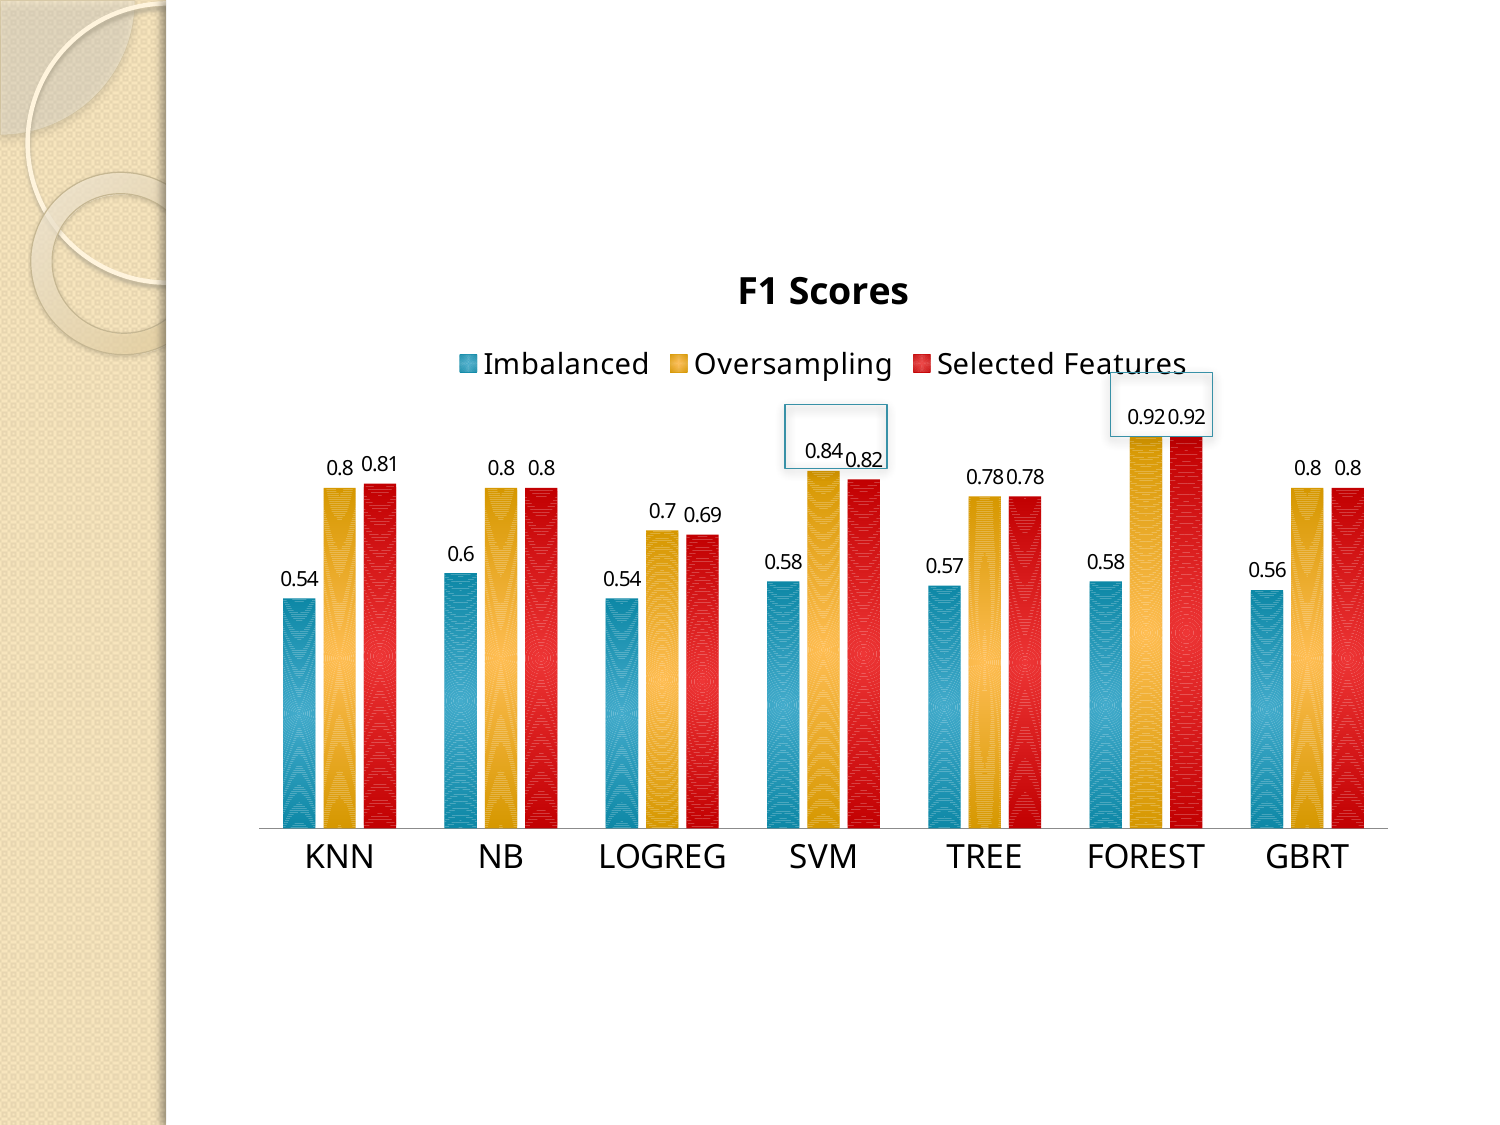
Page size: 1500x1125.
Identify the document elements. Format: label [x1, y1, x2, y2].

chart [235, 230, 1412, 892]
